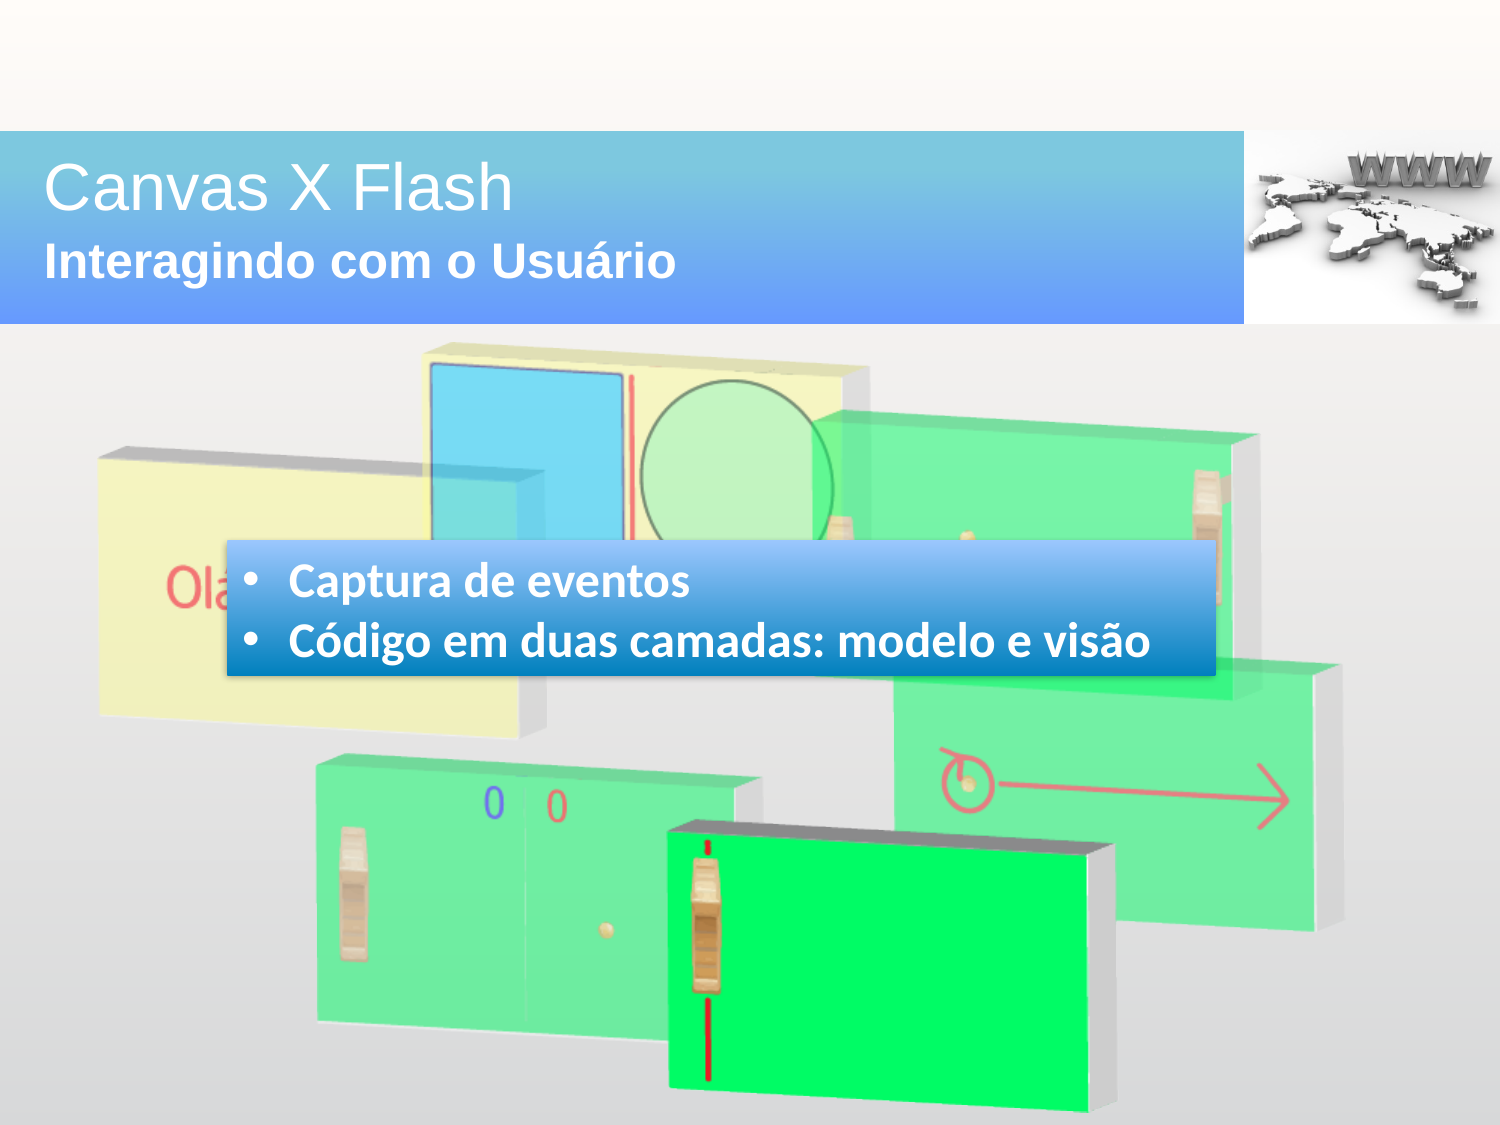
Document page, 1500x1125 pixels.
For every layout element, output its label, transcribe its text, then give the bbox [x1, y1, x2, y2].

picture [97, 342, 1346, 1114]
list Interagindo com o Usuário [29, 237, 1094, 297]
picture [1244, 130, 1500, 324]
title Canvas X Flash [29, 136, 782, 230]
